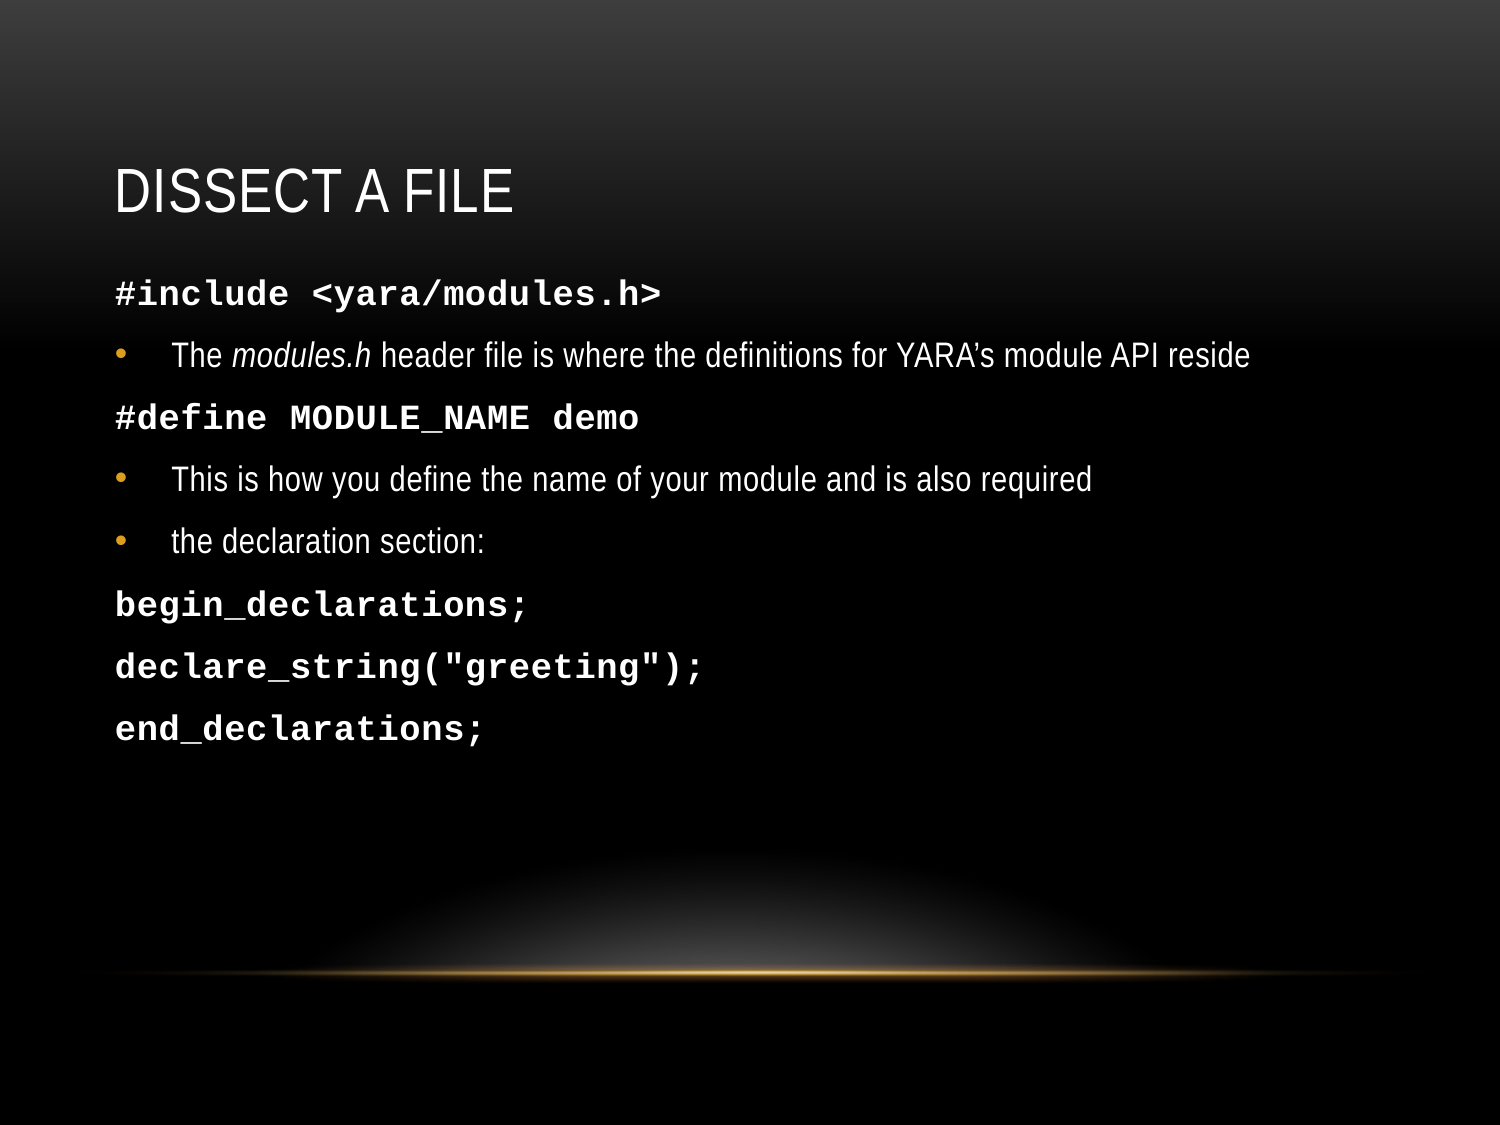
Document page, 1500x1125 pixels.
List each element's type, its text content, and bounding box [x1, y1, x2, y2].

picture [0, 0, 1500, 1125]
title Dissect a file [99, 45, 1400, 233]
list #include <yara/modules.h> The modules.h header file is where the definitions for YARA’s module API reside #define MODULE_NAME demo This is how you define the name of your module and is also required the declaration section: begin_declarations; declare_string("greeting"); end_declarations; [99, 262, 1400, 938]
